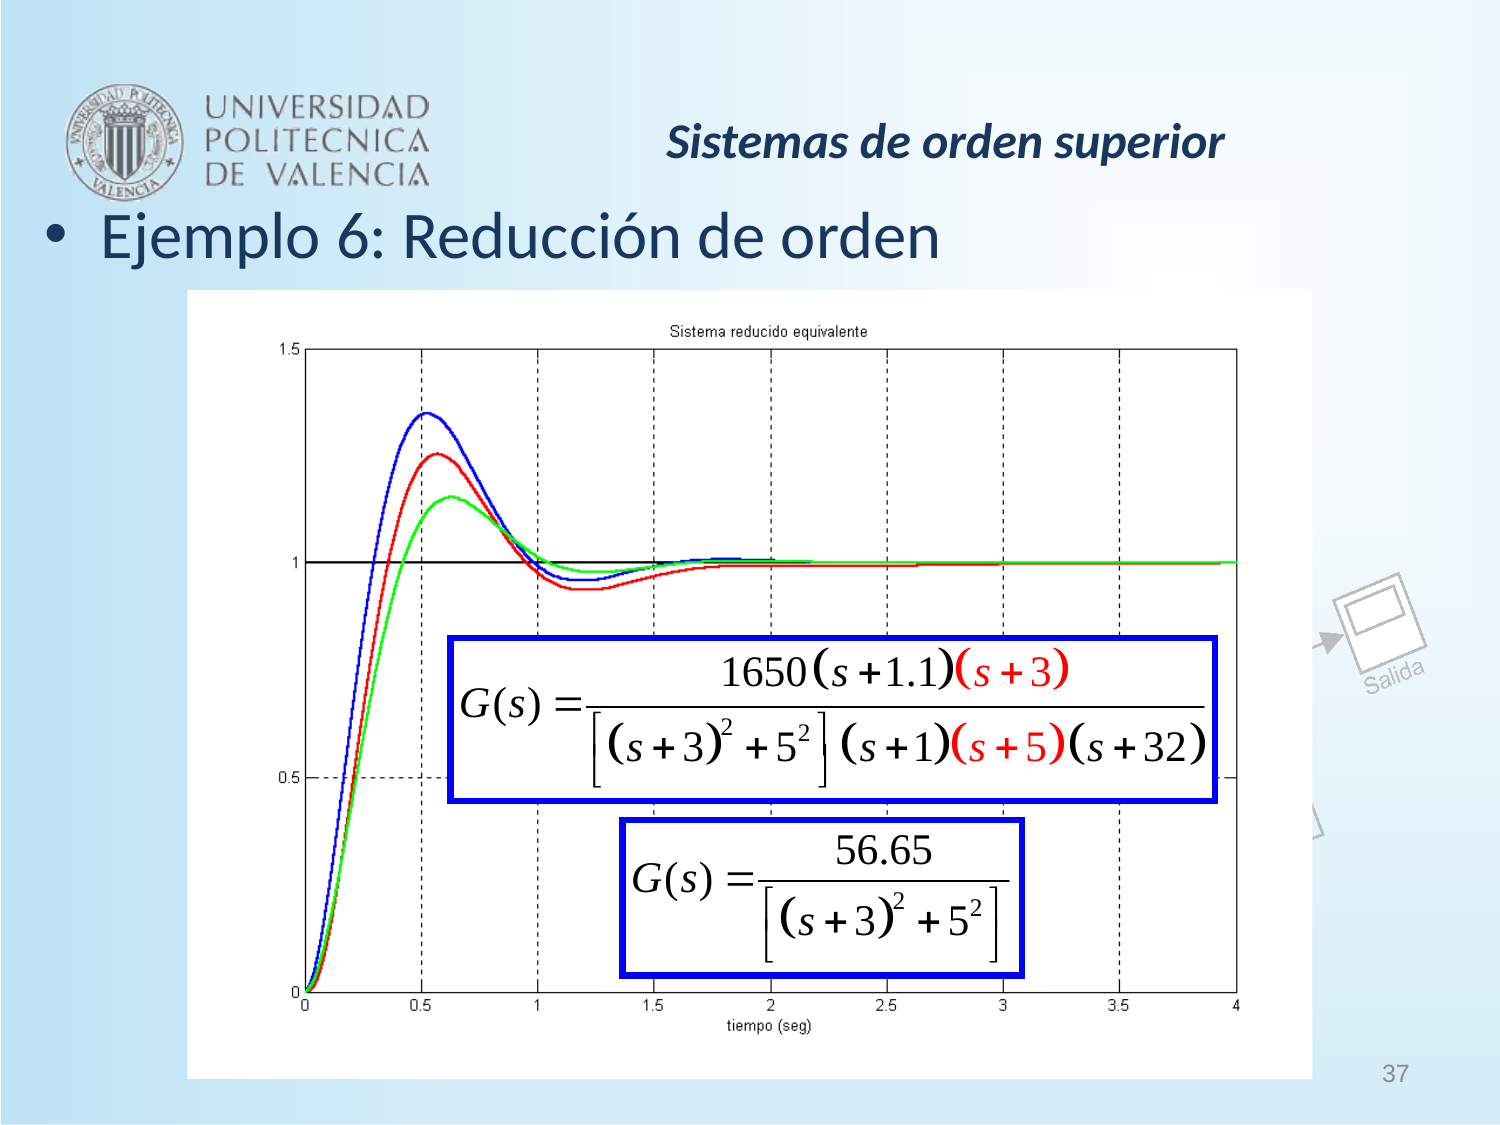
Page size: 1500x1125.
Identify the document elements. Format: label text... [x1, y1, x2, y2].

title Sistemas de orden superior [466, 45, 1425, 233]
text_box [453, 641, 1212, 798]
list Ejemplo 6: Reducción de orden [29, 184, 1483, 1106]
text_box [625, 822, 1020, 973]
picture [64, 78, 429, 184]
picture [186, 290, 1313, 1079]
